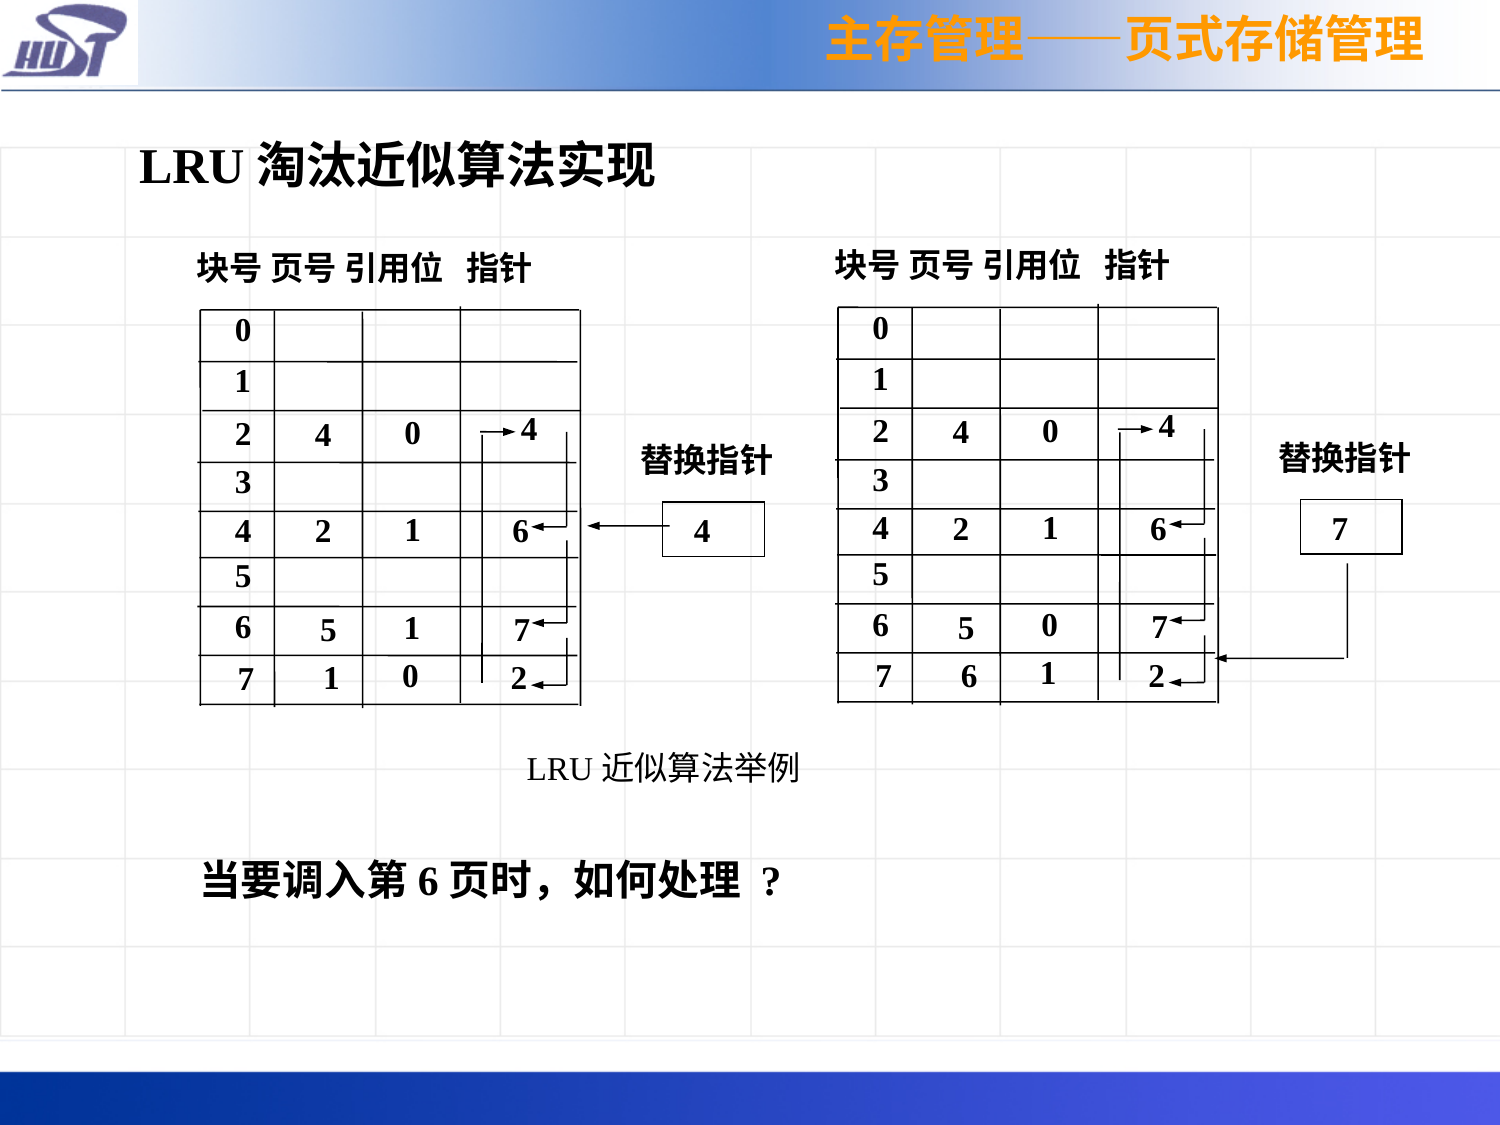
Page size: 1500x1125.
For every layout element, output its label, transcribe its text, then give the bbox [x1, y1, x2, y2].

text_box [165, 239, 799, 709]
text_box LRU近似算法举例 [511, 739, 824, 795]
text_box 当要调入第6页时，如何处理 ? [184, 836, 1000, 912]
picture [0, 0, 1500, 1125]
text_box LRU淘汰近似算法实现 [124, 108, 949, 201]
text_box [803, 236, 1465, 706]
text_box 主存管理——页式存储管理 [62, 6, 1440, 76]
